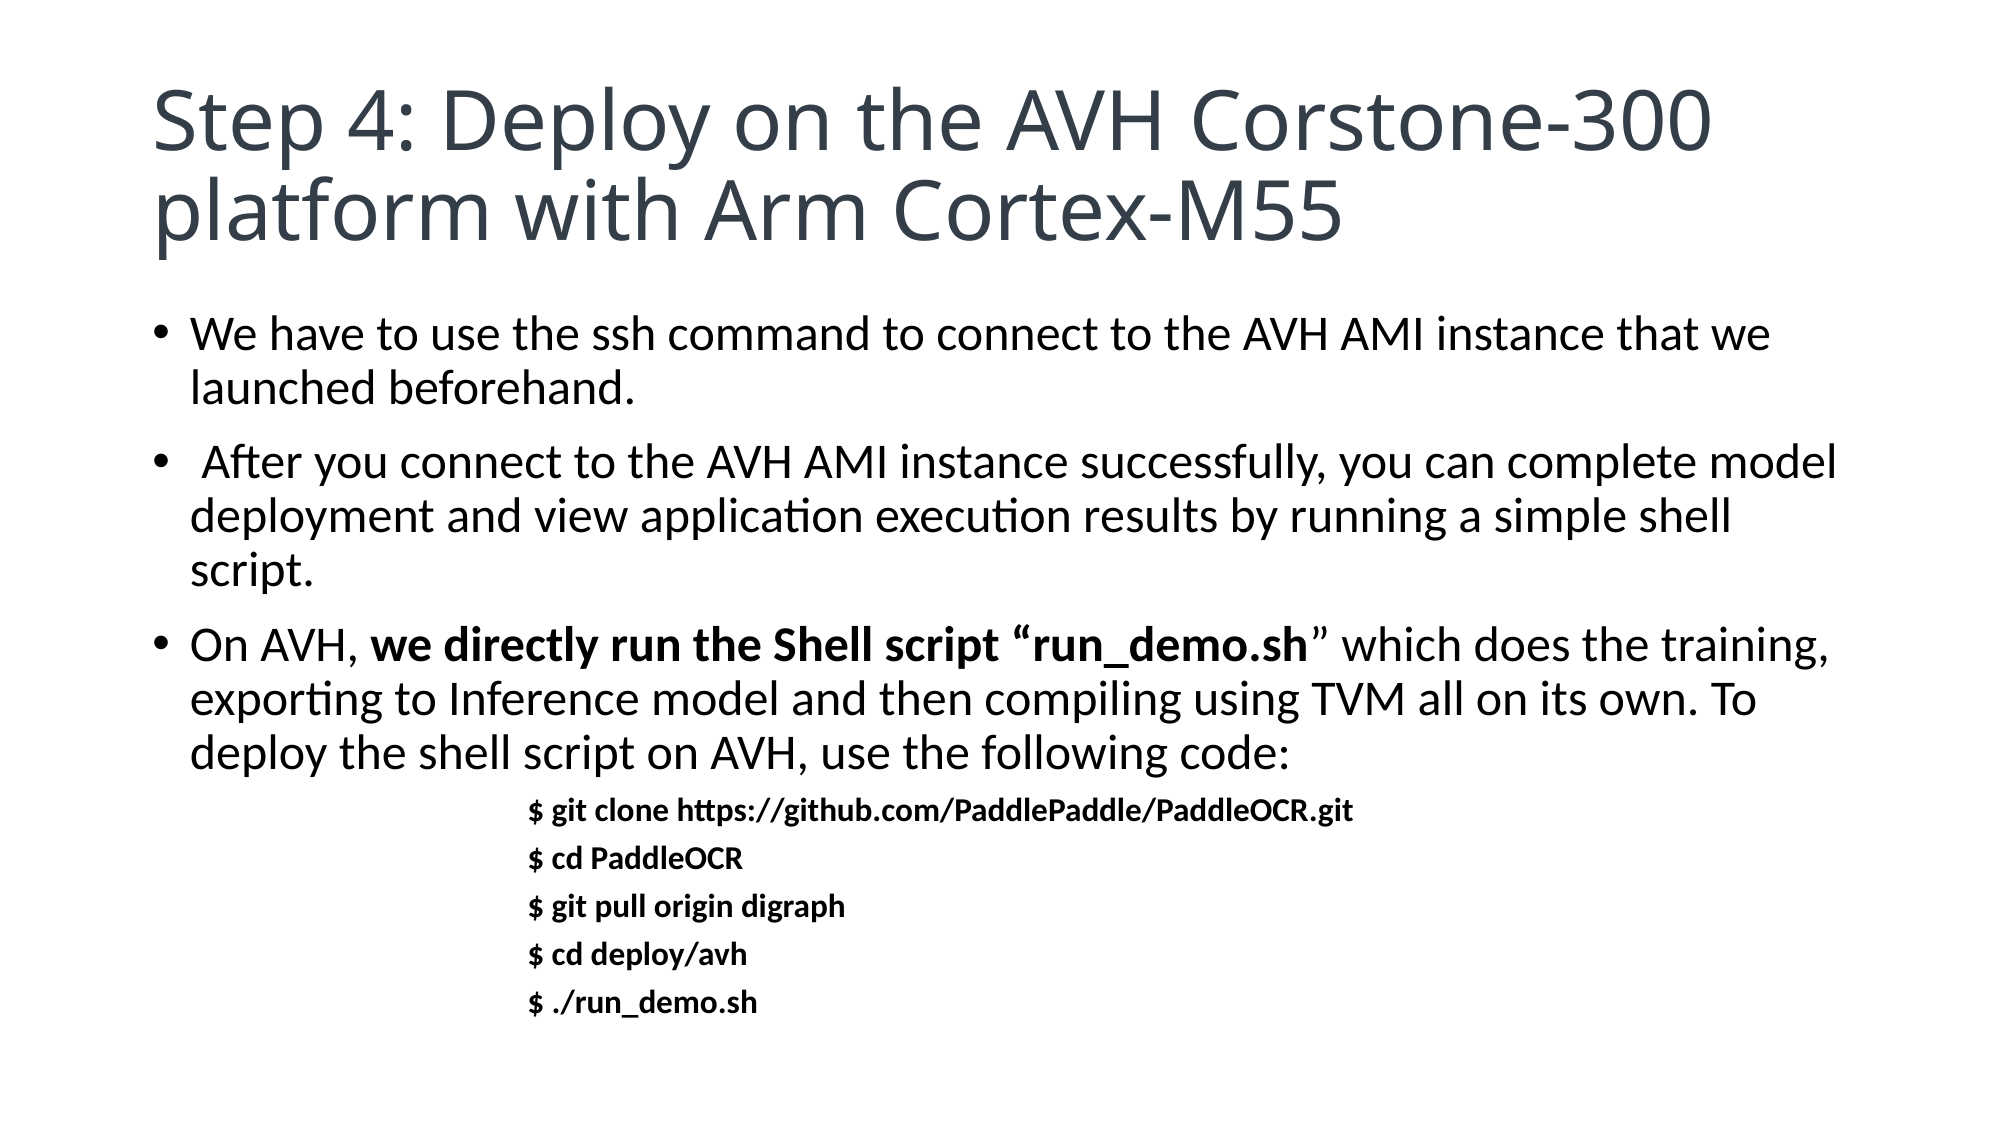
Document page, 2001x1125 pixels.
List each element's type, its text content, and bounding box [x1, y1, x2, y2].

list We have to use the ssh command to connect to the AVH AMI instance that we launched beforehand. After you connect to the AVH AMI instance successfully, you can complete model deployment and view application execution results by running a simple shell script. On AVH, we directly run the Shell script “run_demo.sh” which does the training, exporting to Inference model and then compiling using TVM all on its own. To deploy the shell script on AVH, use the following code: $ git clone https://github.com/PaddlePaddle/PaddleOCR.git $ cd PaddleOCR $ git pull origin digraph $ cd deploy/avh $ ./run_demo.sh [137, 299, 1863, 1066]
title Step 4: Deploy on the AVH Corstone-300 platform with Arm Cortex-M55 [137, 59, 1863, 278]
